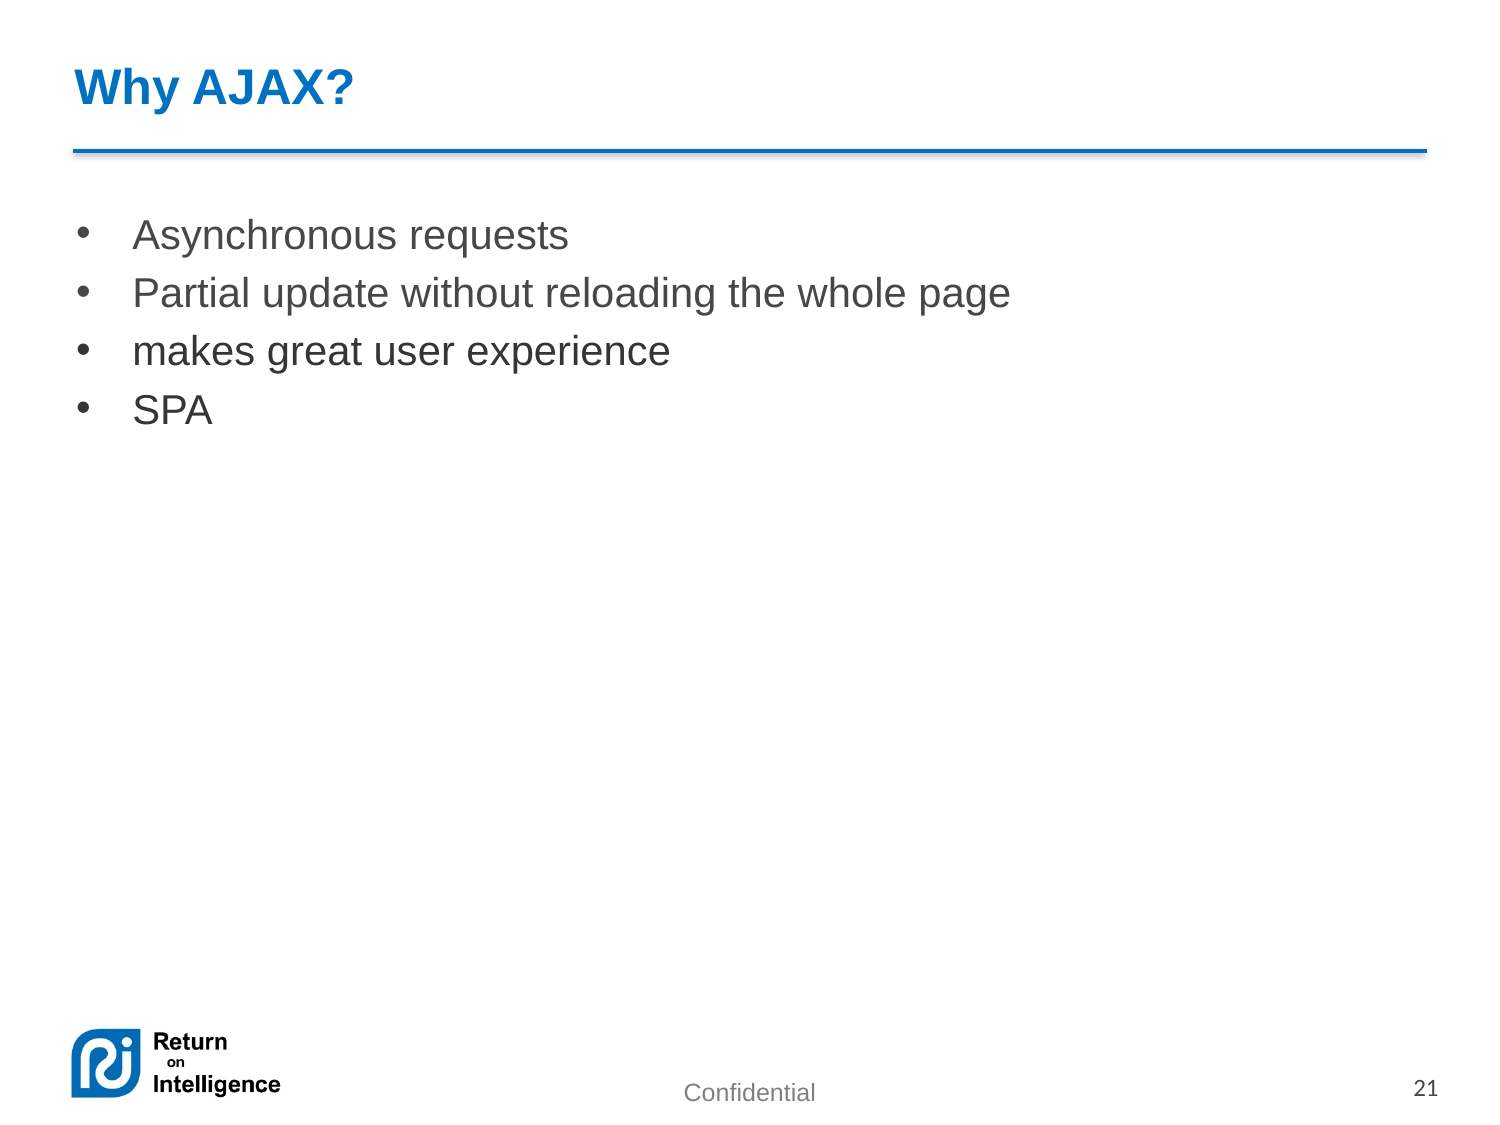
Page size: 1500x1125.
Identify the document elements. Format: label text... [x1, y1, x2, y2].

title Why AJAX? [59, 2, 1454, 166]
picture [67, 1022, 289, 1098]
list Asynchronous requests Partial update without reloading the whole page makes great user experience SPA [61, 199, 1454, 988]
